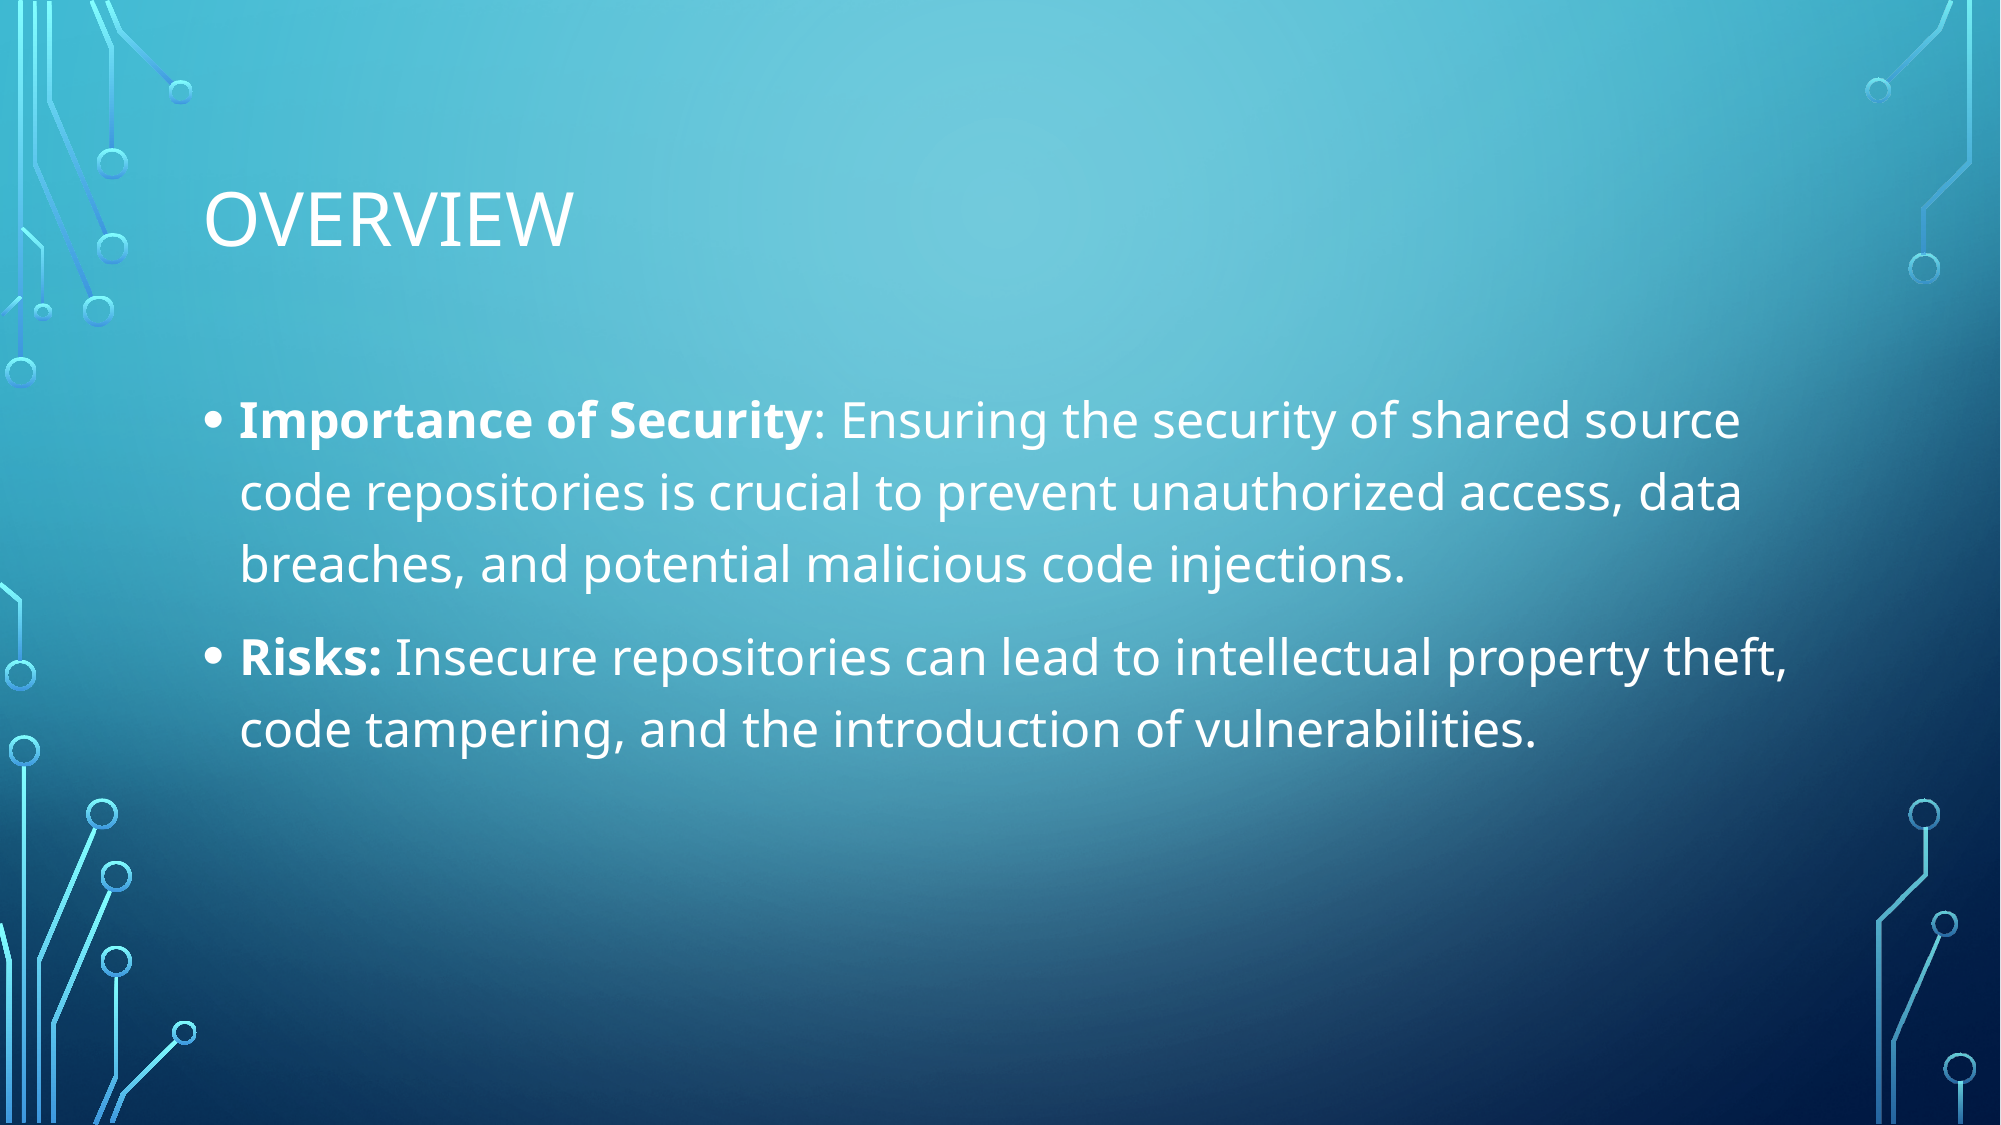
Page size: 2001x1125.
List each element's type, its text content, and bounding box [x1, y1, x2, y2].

title Overview [187, 101, 1813, 344]
list Importance of Security: Ensuring the security of shared source code repositories is crucial to prevent unauthorized access, data breaches, and potential malicious code injections. Risks: Insecure repositories can lead to intellectual property theft, code tampering, and the introduction of vulnerabilities. [187, 369, 1813, 950]
